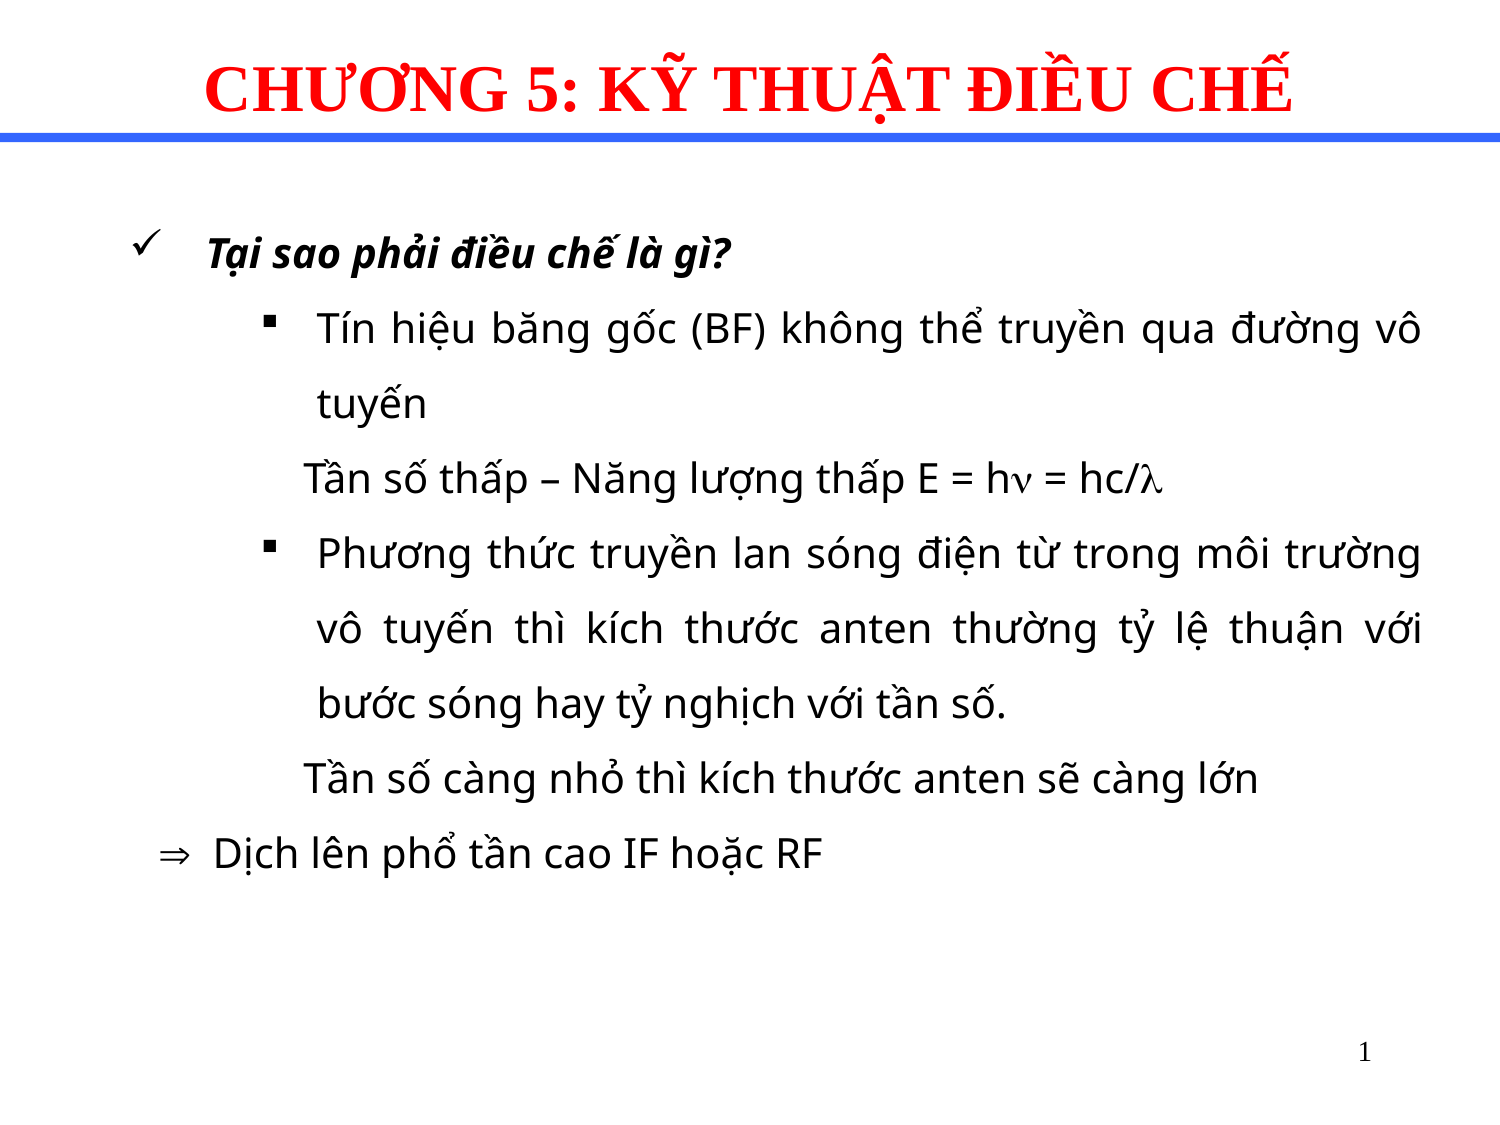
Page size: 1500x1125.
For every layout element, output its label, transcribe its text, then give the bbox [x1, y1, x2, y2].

text_box Tại sao phải điều chế là gì? Tín hiệu băng gốc (BF) không thể truyền qua đường vô tuyến Tần số thấp – Năng lượng thấp E = h = hc/ Phương thức truyền lan sóng điện từ trong môi trường vô tuyến thì kích thước anten thường tỷ lệ thuận với bước sóng hay tỷ nghịch với tần số. Tần số càng nhỏ thì kích thước anten sẽ càng lớn  Dịch lên phổ tần cao IF hoặc RF [50, 194, 1438, 884]
text_box CHƯƠNG 5: KỸ THUẬT ĐIỀU CHẾ [50, 37, 1450, 133]
slide_number 1 [1074, 1024, 1388, 1101]
